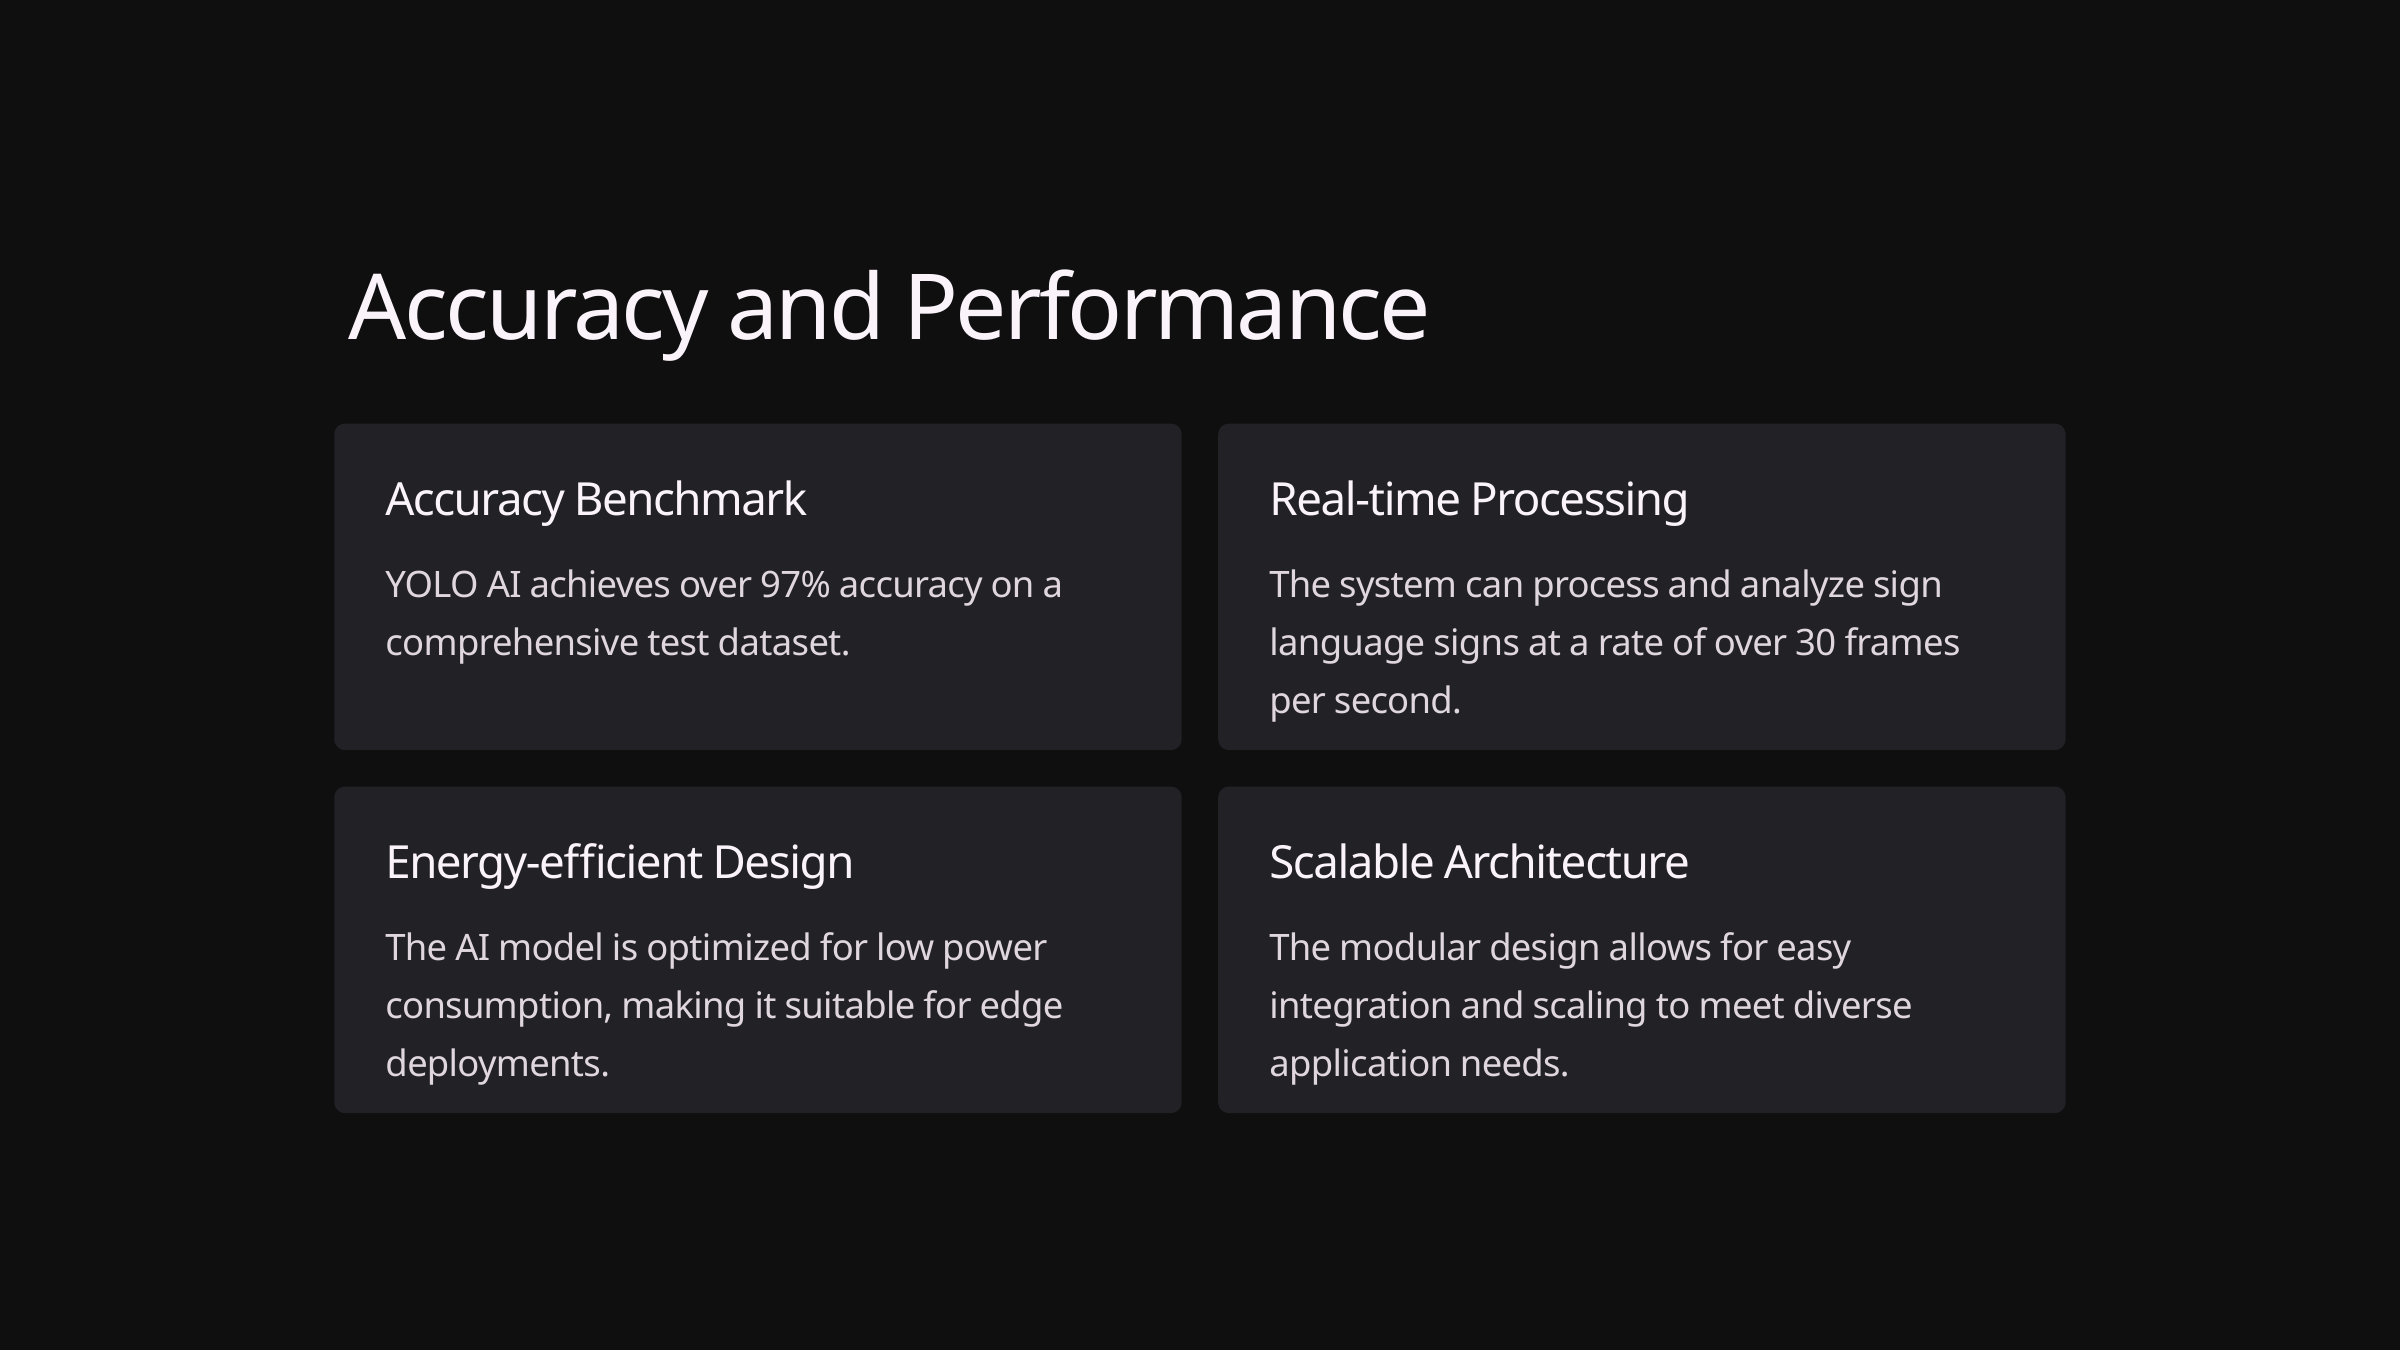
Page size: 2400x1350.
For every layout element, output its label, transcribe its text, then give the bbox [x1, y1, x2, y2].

text_box [334, 786, 1182, 1114]
text_box [334, 423, 1182, 751]
text_box The AI model is optimized for low power consumption, making it suitable for edge deployments. [370, 901, 1146, 1077]
text_box Accuracy Benchmark [370, 459, 838, 517]
text_box YOLO AI achieves over 97% accuracy on a comprehensive test dataset. [370, 538, 1146, 656]
text_box The modular design allows for easy integration and scaling to meet diverse application needs. [1254, 901, 2030, 1019]
text_box [1218, 786, 2066, 1114]
text_box [1218, 423, 2066, 751]
text_box Real-time Processing [1254, 459, 1774, 517]
text_box Energy-efficient Design [370, 822, 968, 880]
text_box [0, 0, 2400, 1350]
text_box Accuracy and Performance [334, 236, 1581, 351]
text_box Scalable Architecture [1254, 822, 1800, 880]
text_box The system can process and analyze sign language signs at a rate of over 30 frames per second. [1254, 538, 2030, 714]
